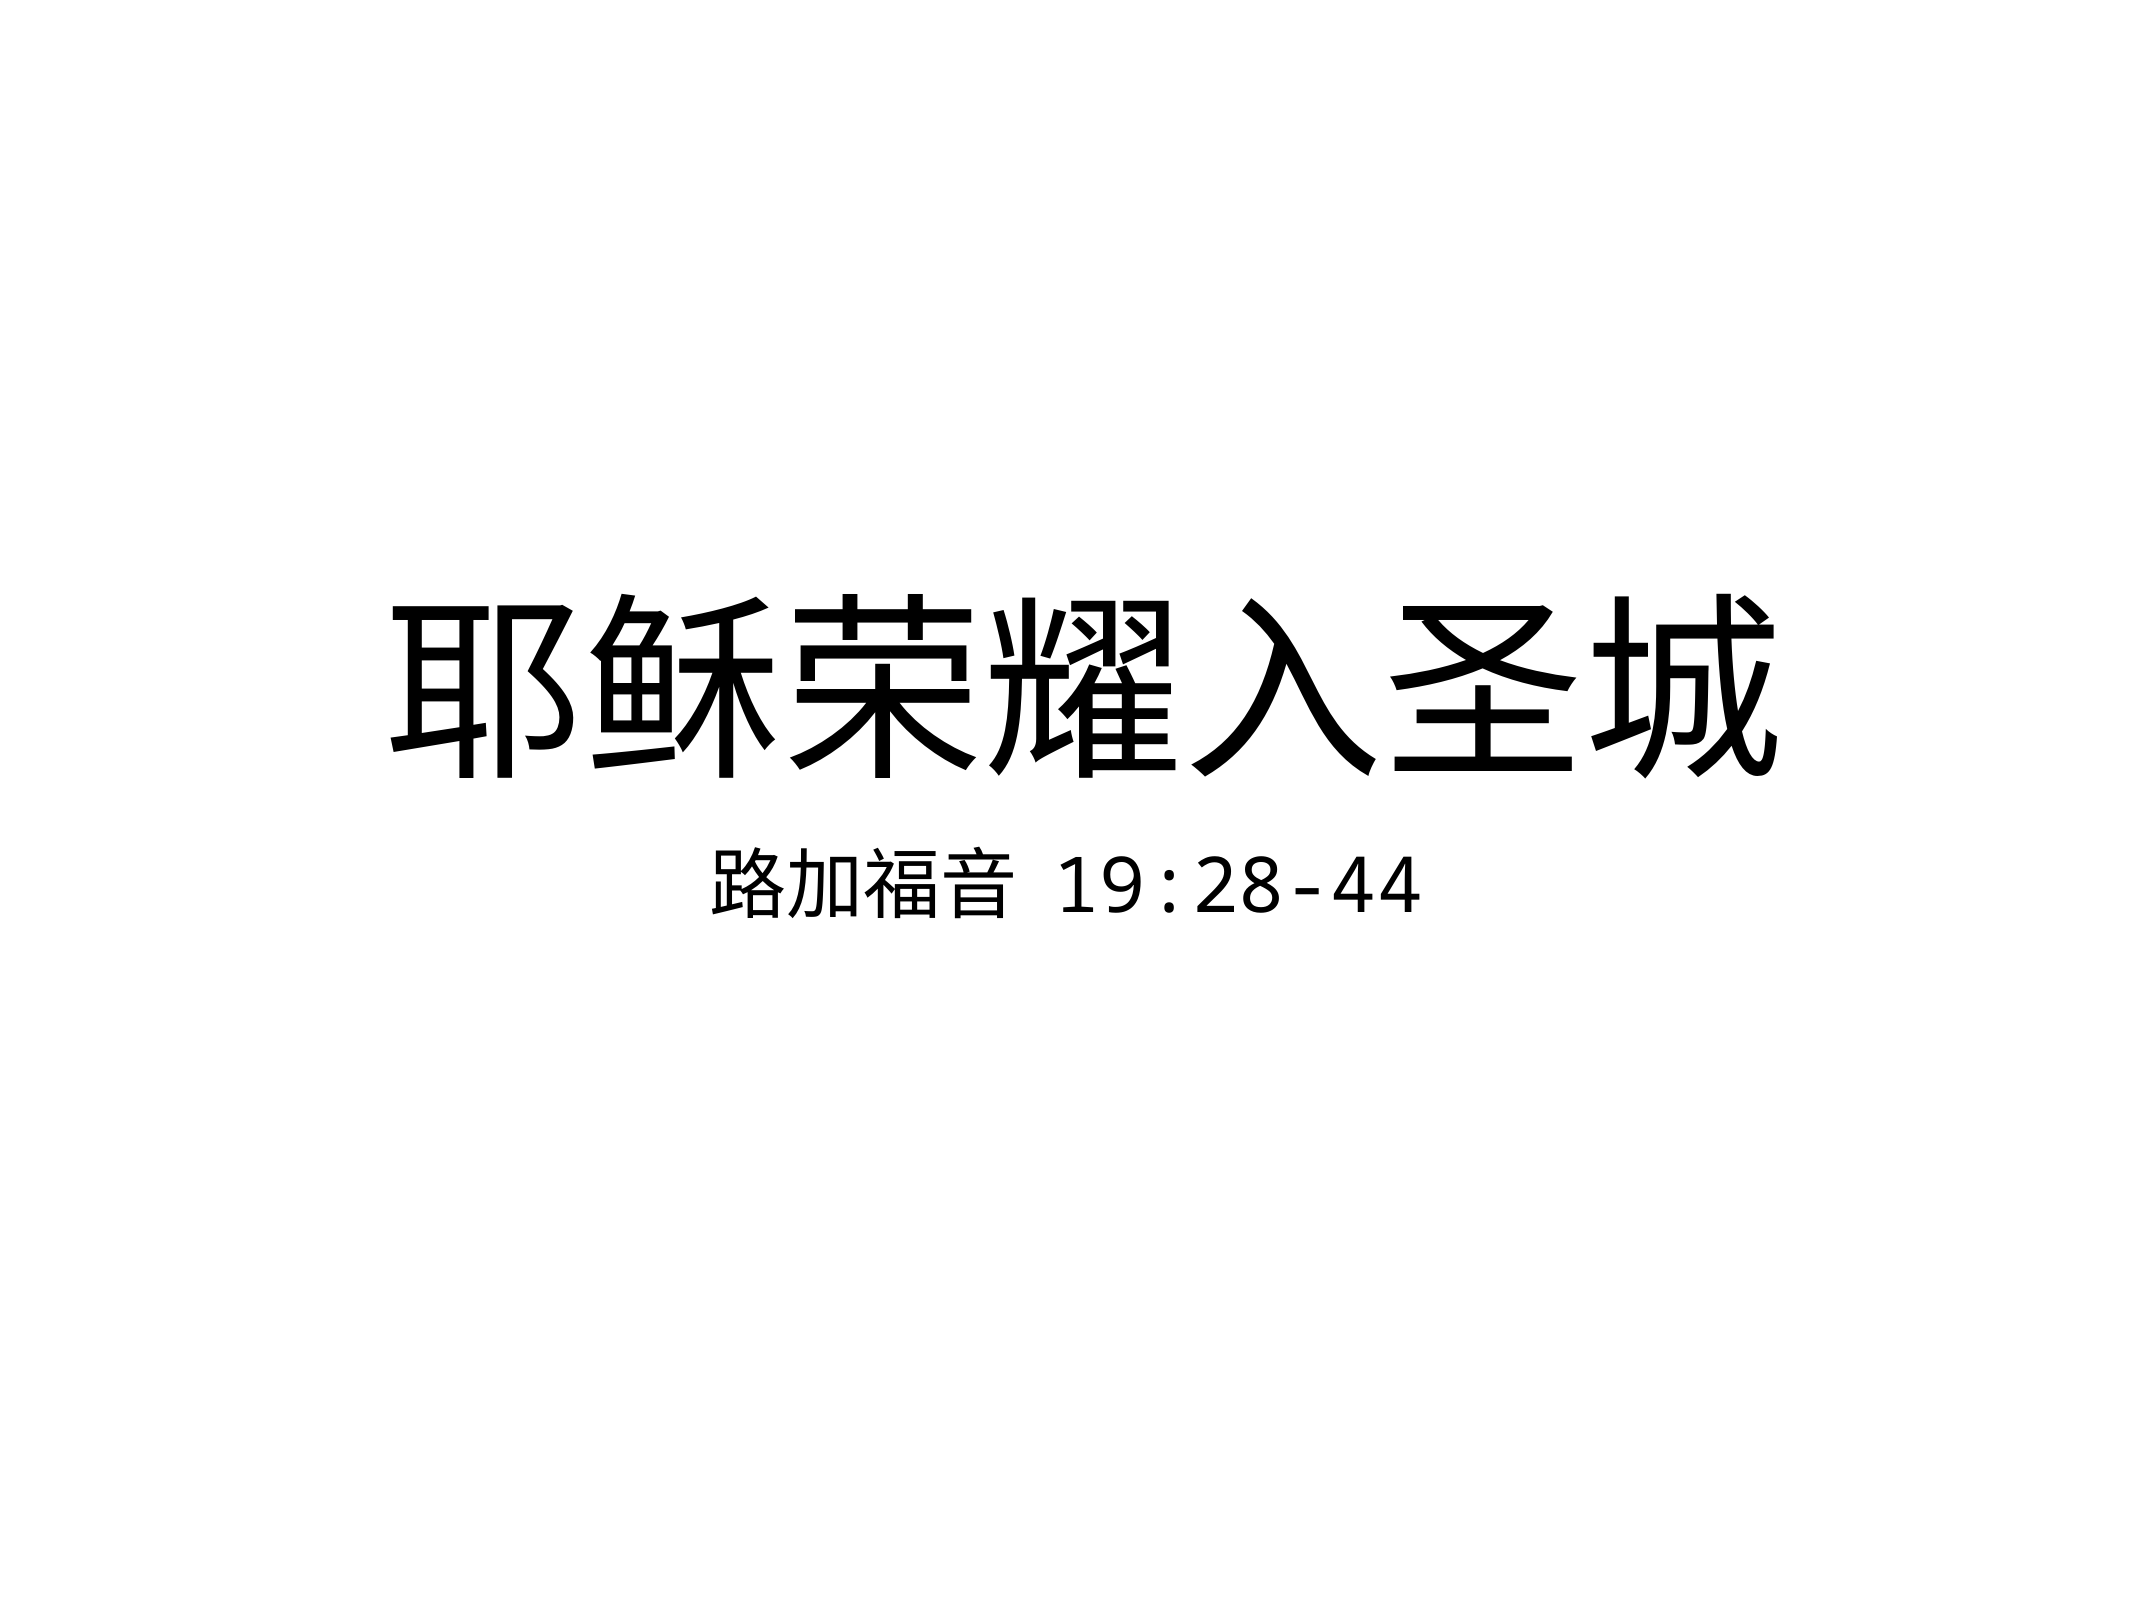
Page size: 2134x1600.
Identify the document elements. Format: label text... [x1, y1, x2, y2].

list 路加福音 19:28-44 [207, 826, 1926, 1013]
title 耶稣荣耀入圣城 [56, 353, 2111, 811]
